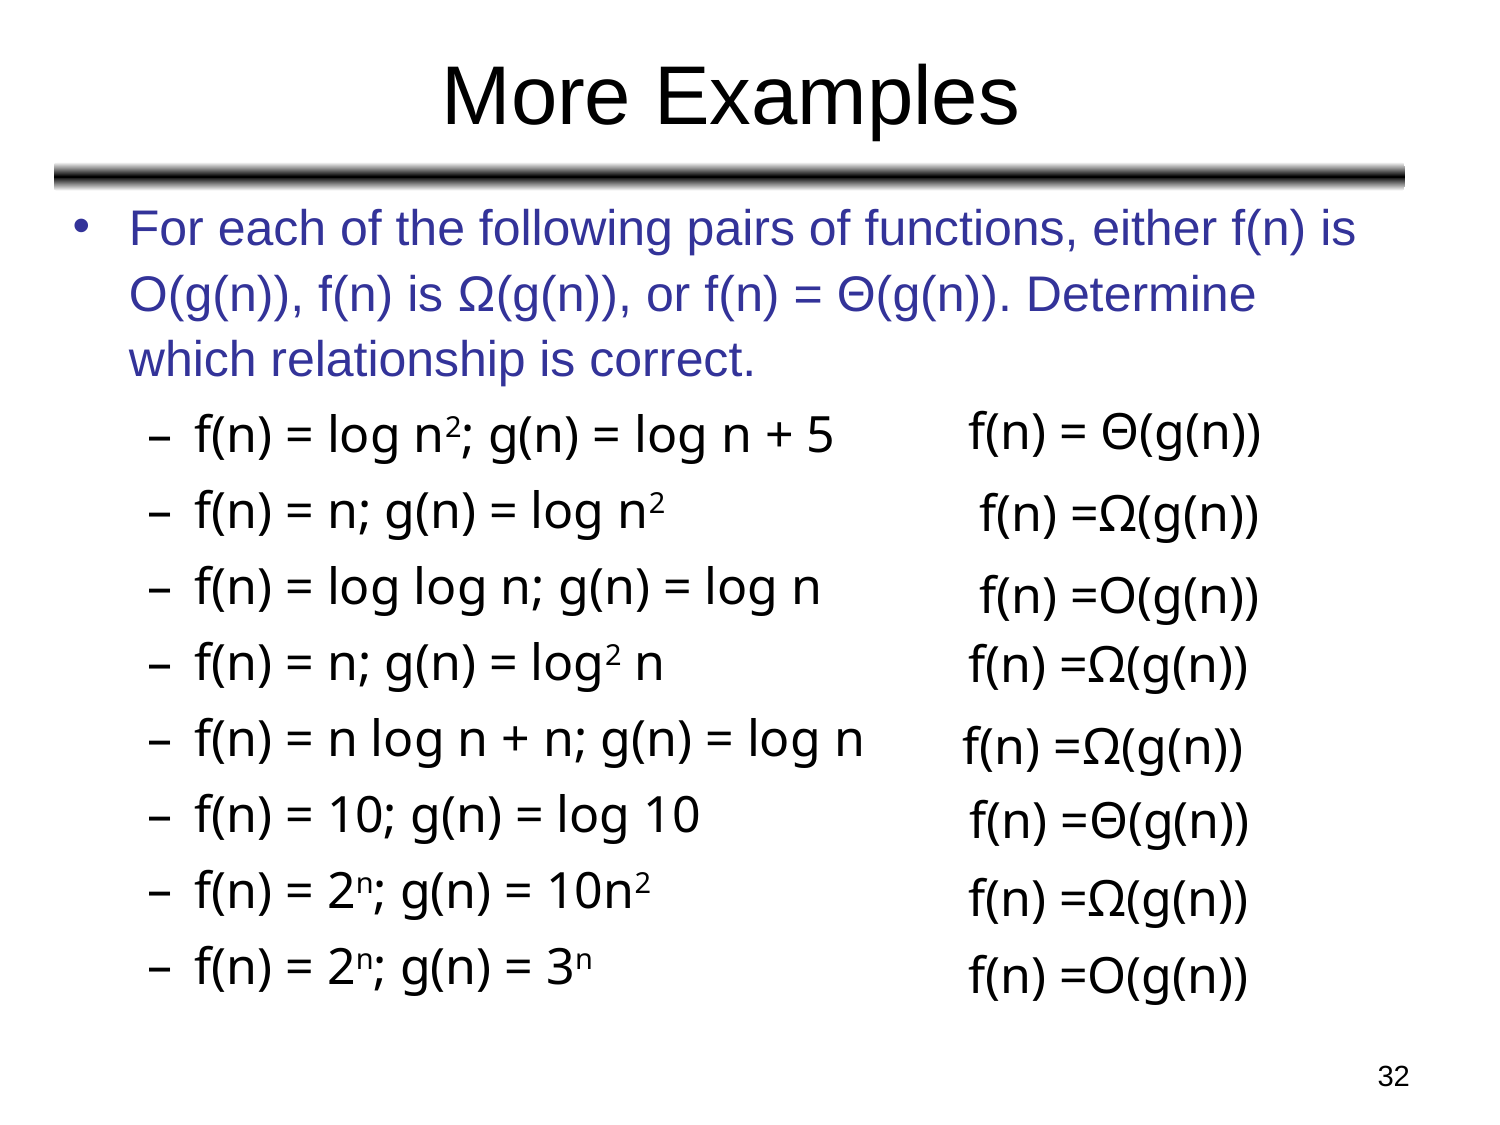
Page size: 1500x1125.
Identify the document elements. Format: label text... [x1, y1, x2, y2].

text_box f(n) =Ω(g(n)) [964, 473, 1351, 549]
text_box f(n) =Θ(g(n)) [954, 780, 1353, 856]
text_box f(n) = Θ(g(n)) [953, 391, 1363, 467]
text_box ‹#› [1074, 1049, 1425, 1103]
text_box f(n) =O(g(n)) [953, 936, 1340, 1012]
text_box f(n) =O(g(n)) [964, 556, 1351, 632]
text_box f(n) =Ω(g(n)) [947, 707, 1346, 783]
text_box f(n) =Ω(g(n)) [953, 624, 1340, 700]
text_box f(n) =Ω(g(n)) [953, 858, 1340, 934]
list For each of the following pairs of functions, either f(n) is O(g(n)), f(n) is Ω(g(n)), or f(n) = Θ(g(n)). Determine which relationship is correct. f(n) = log n2; g(n) = log n + 5 f(n) = n; g(n) = log n2 f(n) = log log n; g(n) = log n f(n) = n; g(n) = log2 n f(n) = n log n + n; g(n) = log n f(n) = 10; g(n) = log 10 f(n) = 2n; g(n) = 10n2 f(n) = 2n; g(n) = 3n [57, 181, 1408, 1102]
title More Examples [55, 16, 1406, 166]
